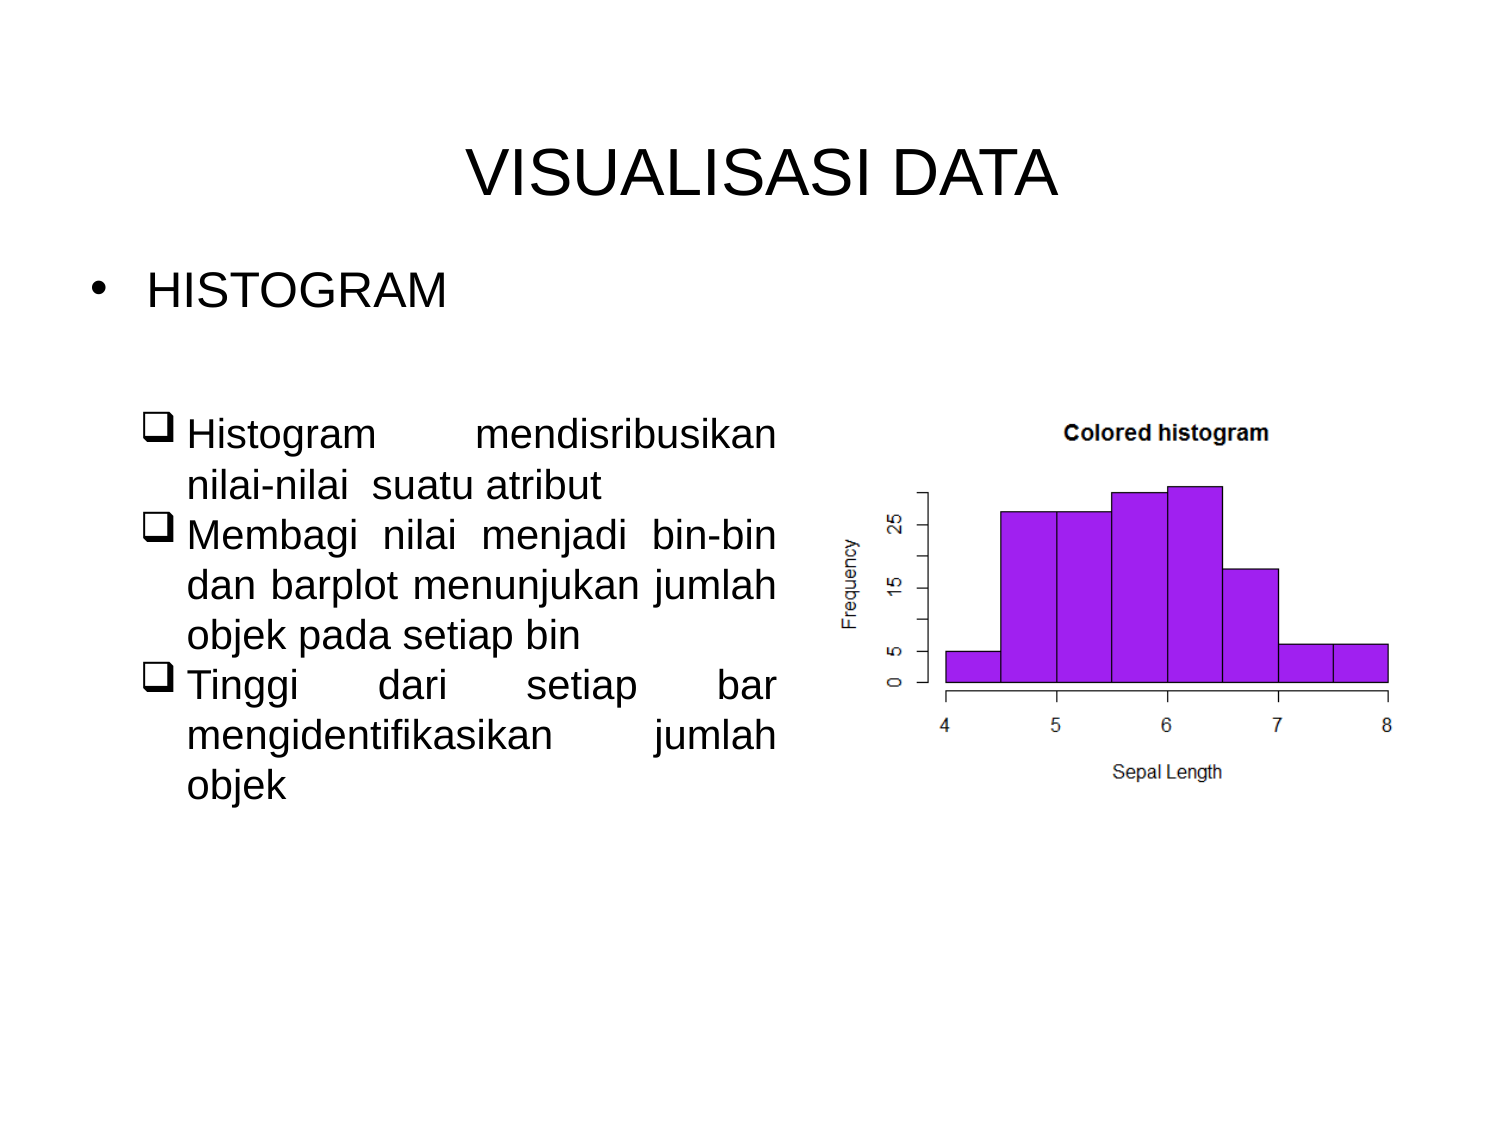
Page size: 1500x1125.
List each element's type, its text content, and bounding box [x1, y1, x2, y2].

title VISUALISASI DATA [87, 112, 1438, 225]
text_box Histogram mendisribusikan nilai-nilai suatu atribut Membagi nilai menjadi bin-bin dan barplot menunjukan jumlah objek pada setiap bin Tinggi dari setiap bar mengidentifikasikan jumlah objek [124, 399, 793, 865]
list HISTOGRAM [75, 249, 1425, 1005]
picture [837, 399, 1428, 788]
